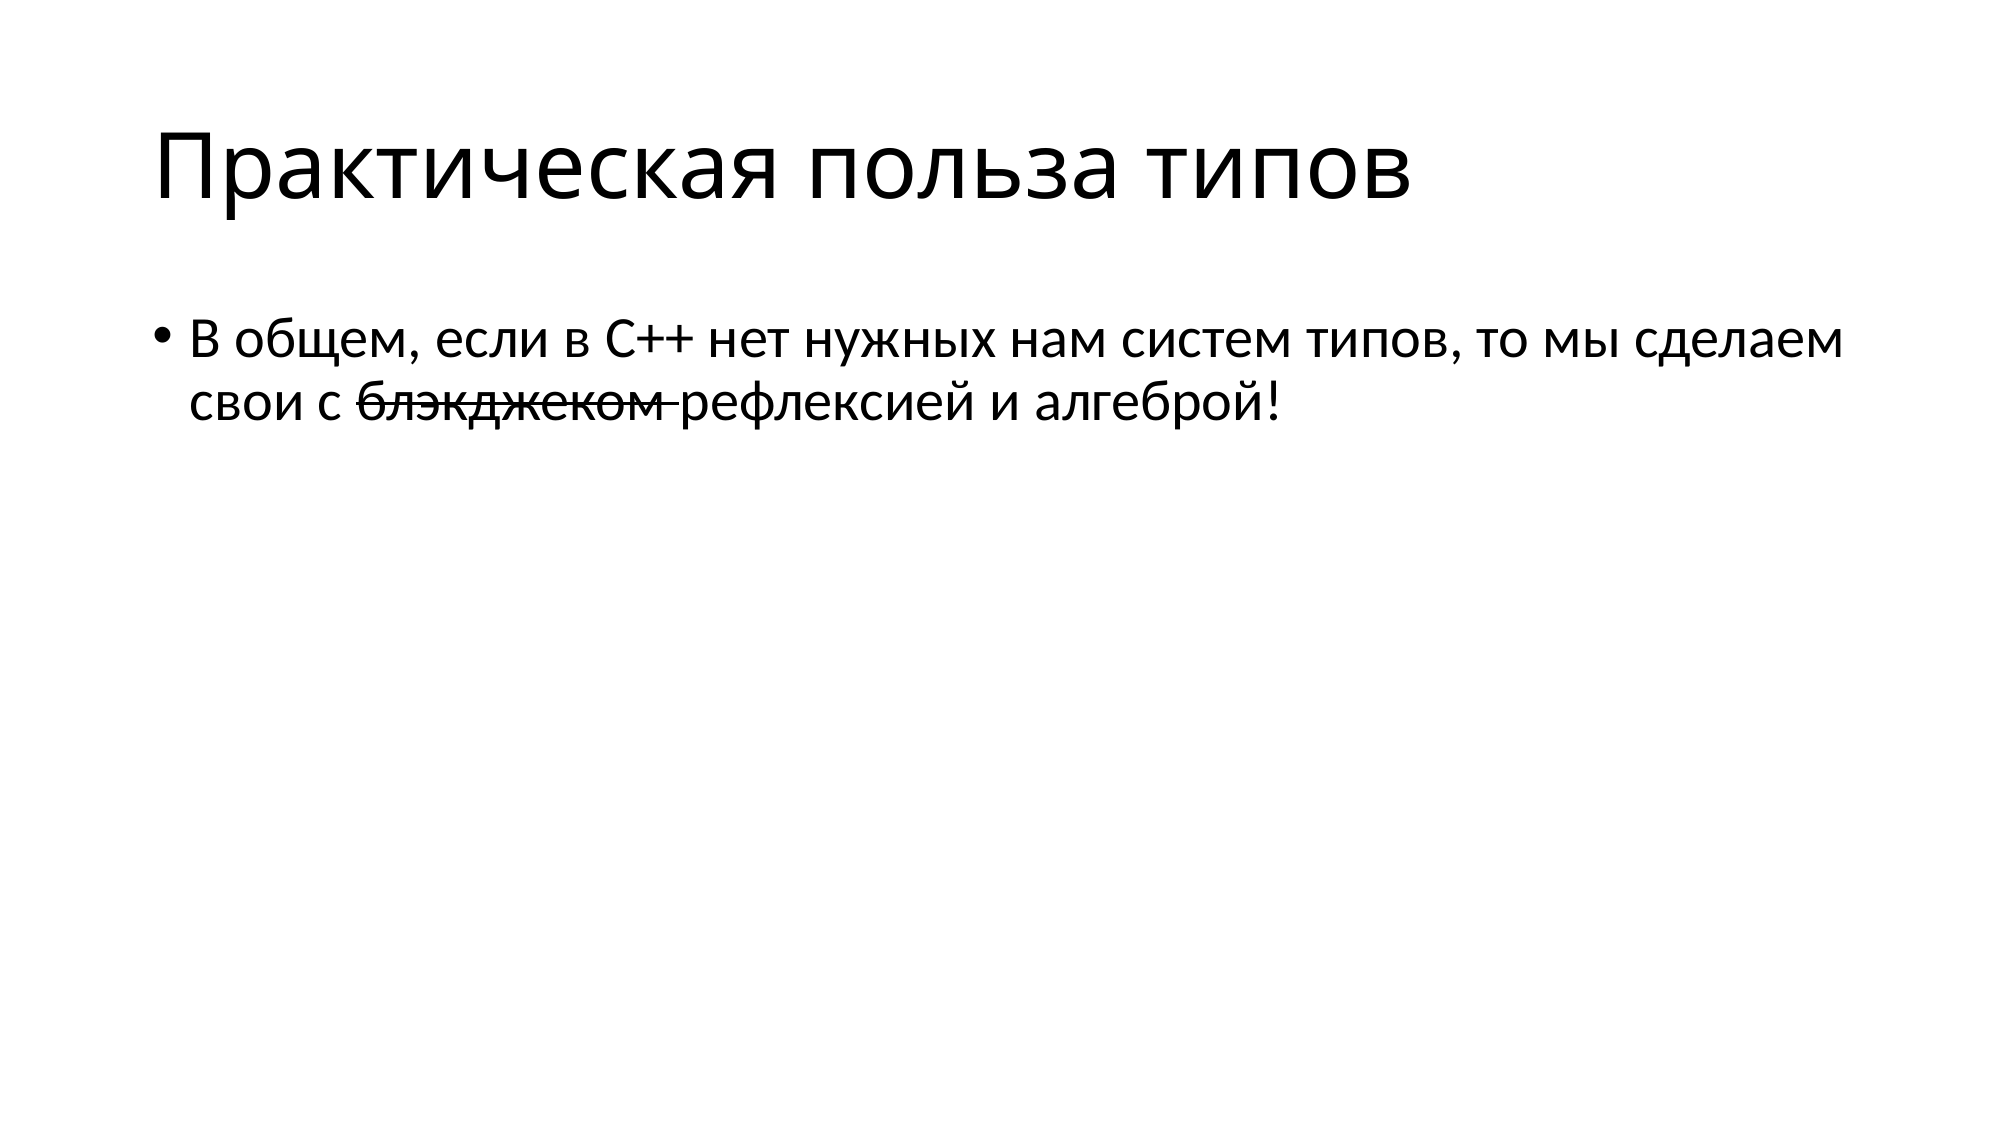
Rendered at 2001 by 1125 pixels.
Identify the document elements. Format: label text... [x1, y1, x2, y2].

title Практическая польза типов [137, 59, 1863, 278]
list В общем, если в C++ нет нужных нам систем типов, то мы сделаем свои с блэкджеком рефлексией и алгеброй! [137, 299, 1863, 1014]
